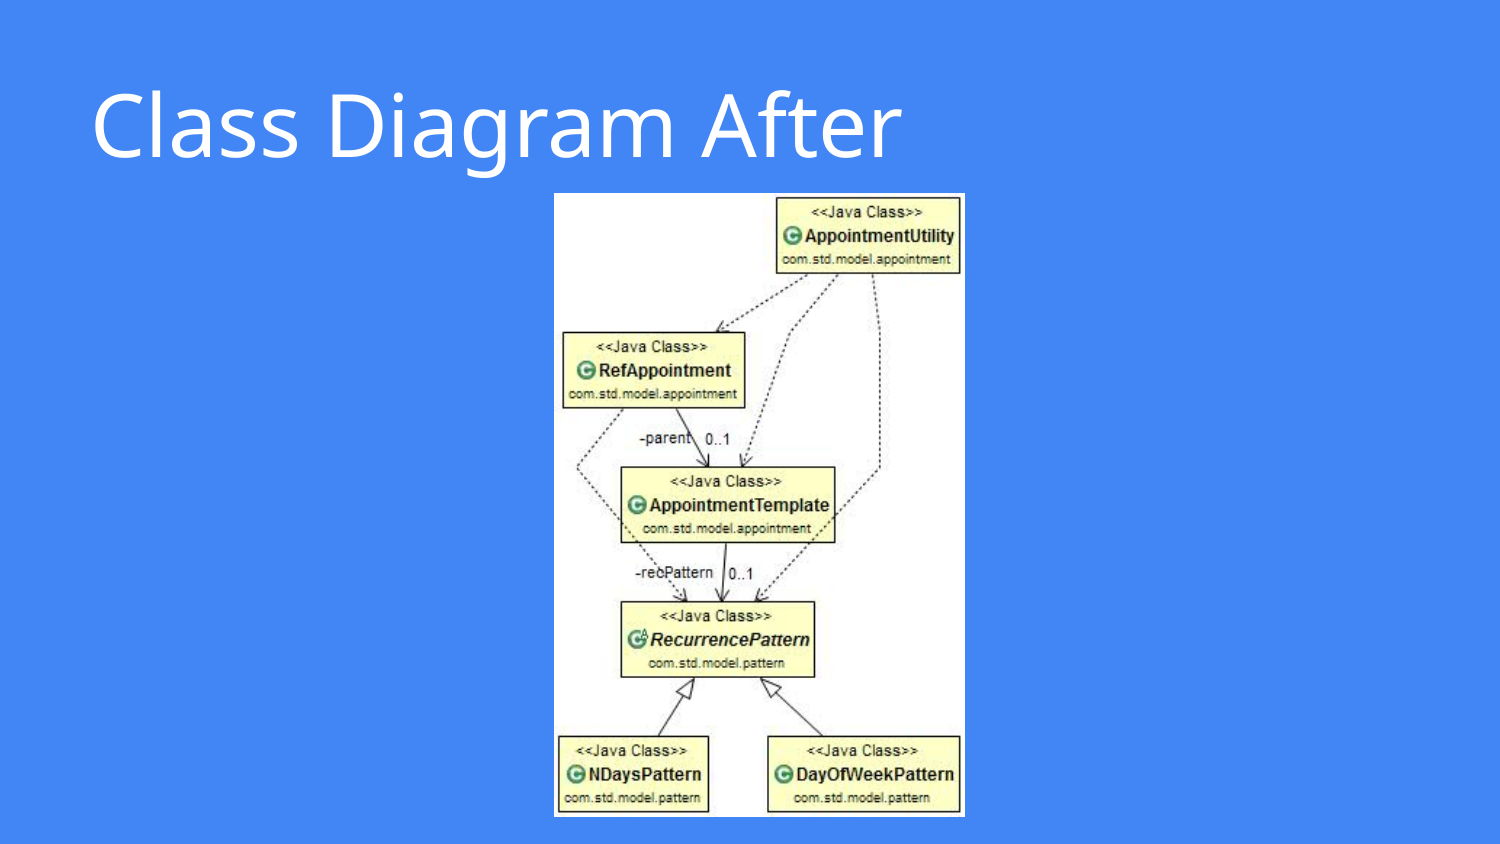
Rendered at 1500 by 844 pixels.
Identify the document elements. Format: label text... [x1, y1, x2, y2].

title Class Diagram After [75, 39, 1425, 206]
picture [554, 193, 965, 818]
